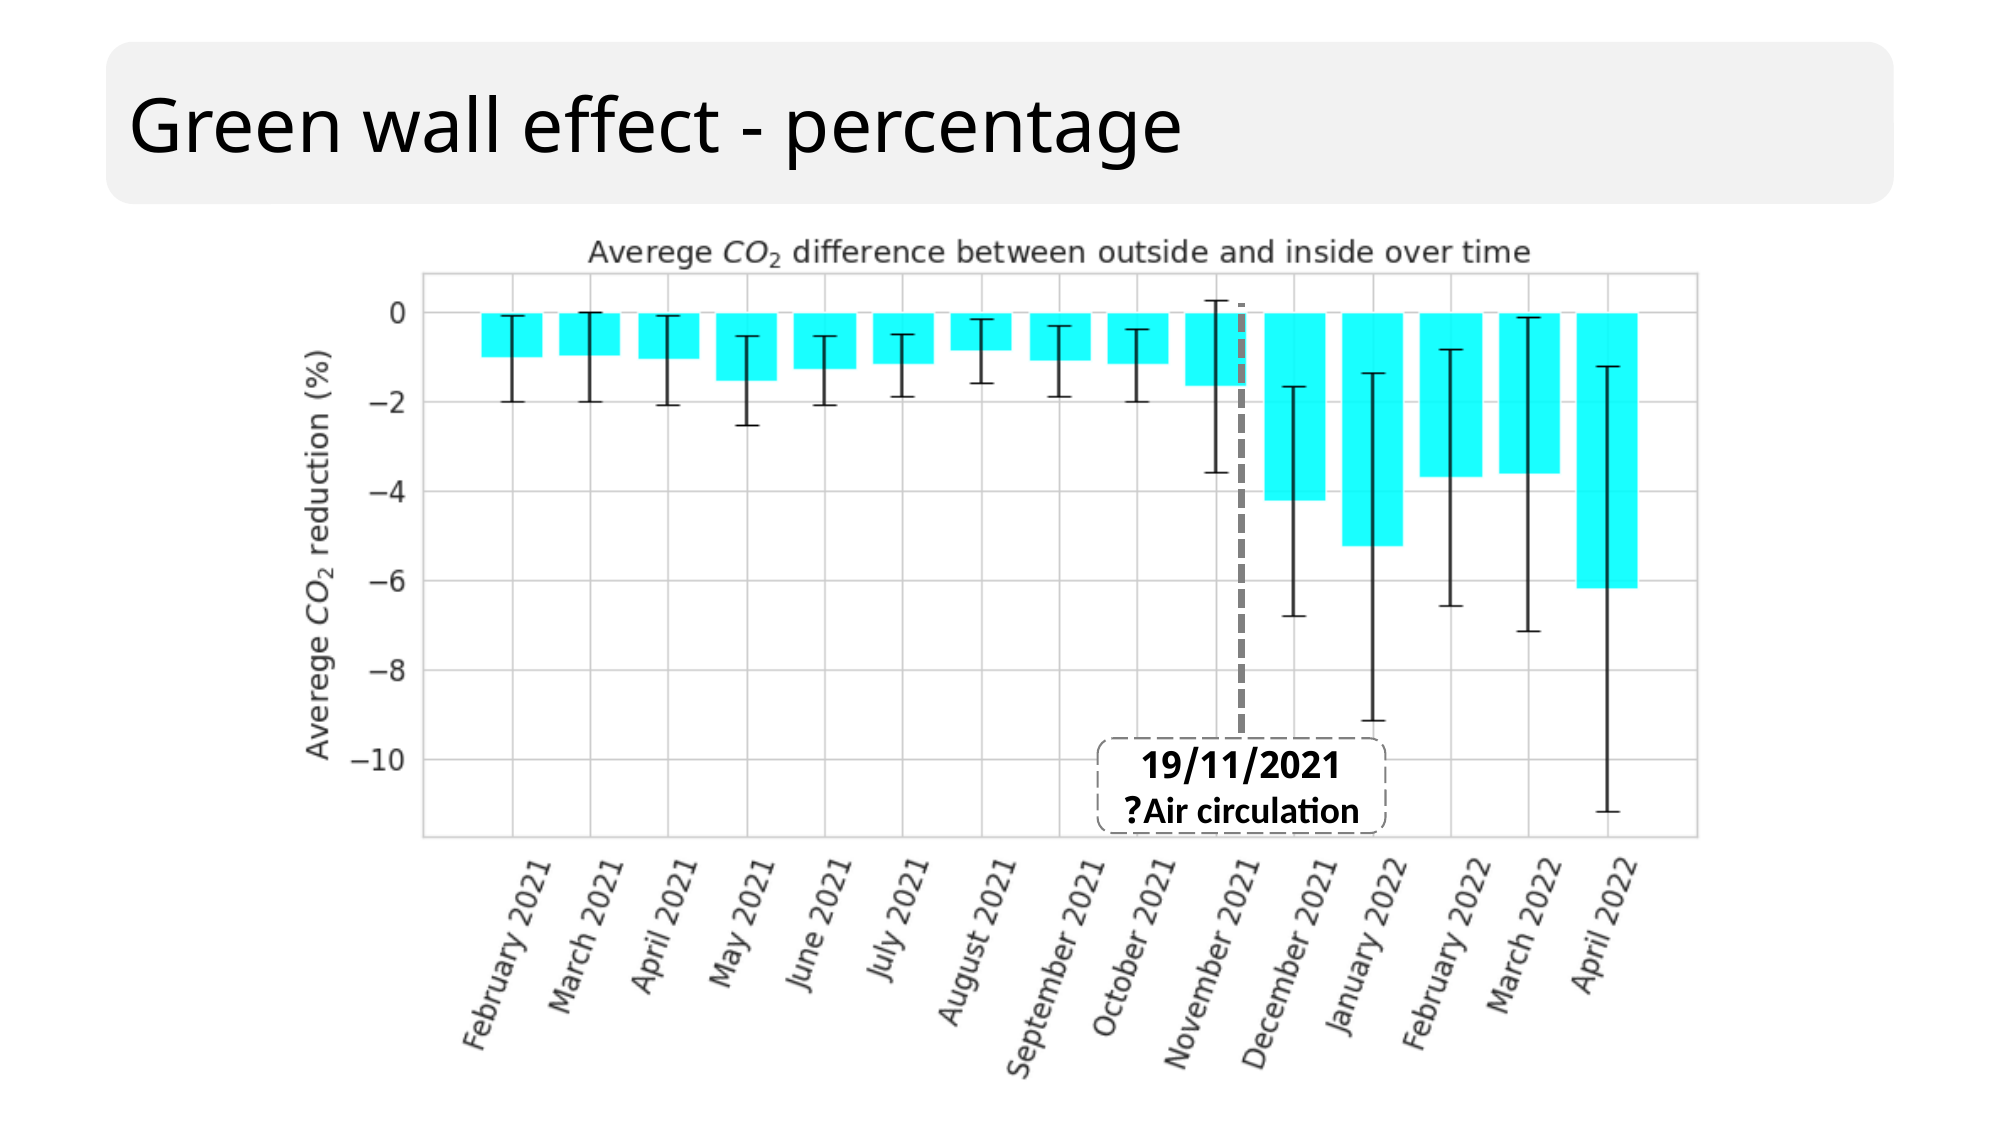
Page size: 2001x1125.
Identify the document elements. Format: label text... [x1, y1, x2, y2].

text_box Green wall effect - percentage [105, 40, 1895, 206]
picture [271, 204, 1729, 1115]
